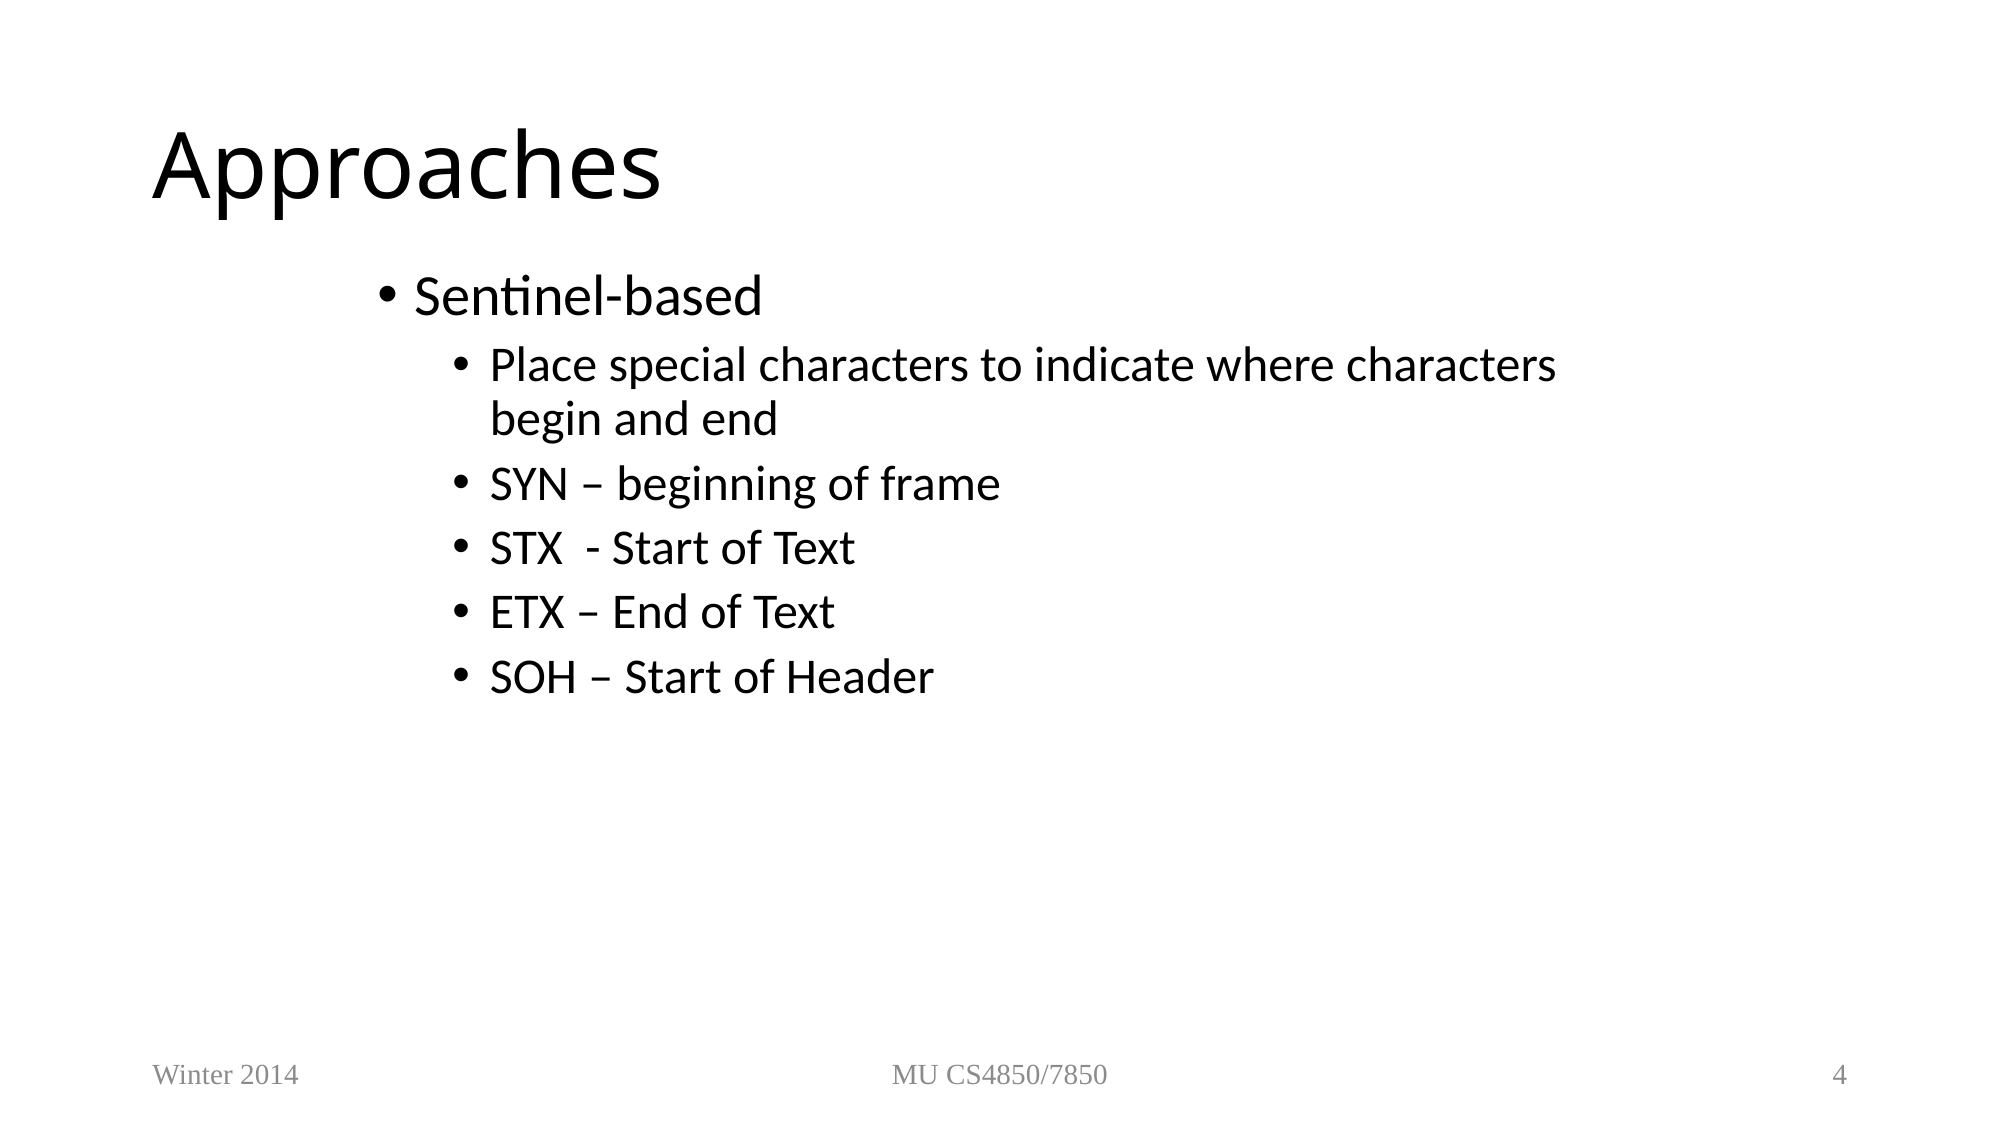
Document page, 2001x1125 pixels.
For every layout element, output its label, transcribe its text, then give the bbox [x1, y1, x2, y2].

slide_number Winter 2014 [137, 1042, 588, 1103]
list Sentinel-based Place special characters to indicate where characters begin and end SYN – beginning of frame STX - Start of Text ETX – End of Text SOH – Start of Header [362, 257, 1638, 943]
title Approaches [137, 59, 1863, 278]
footer MU CS4850/7850 [662, 1042, 1338, 1103]
slide_number 4 [1412, 1042, 1863, 1103]
